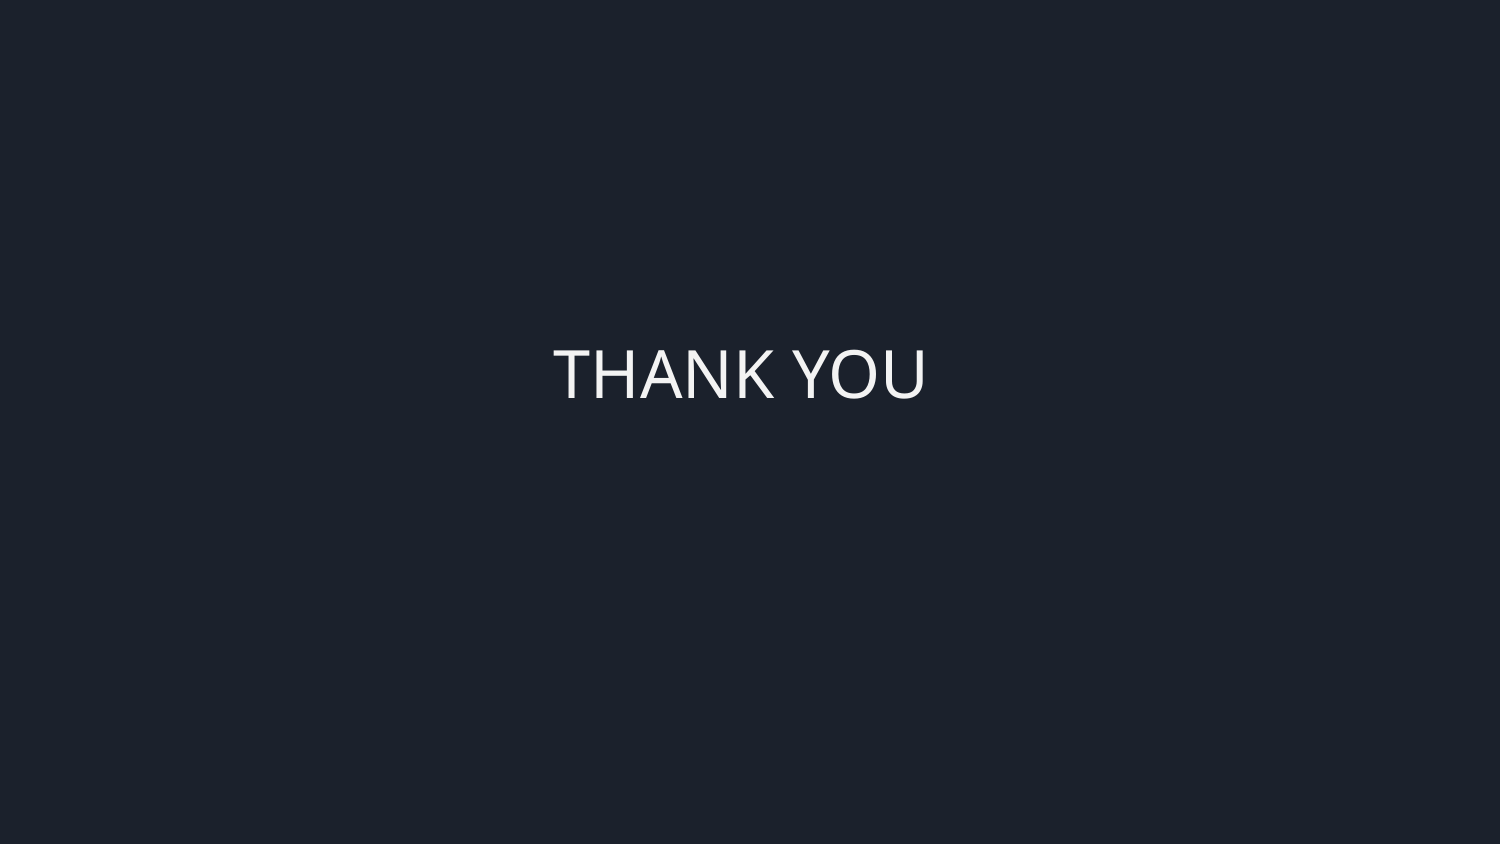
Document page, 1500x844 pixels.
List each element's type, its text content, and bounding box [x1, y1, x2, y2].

text_box THANK YOU [231, 317, 1252, 428]
